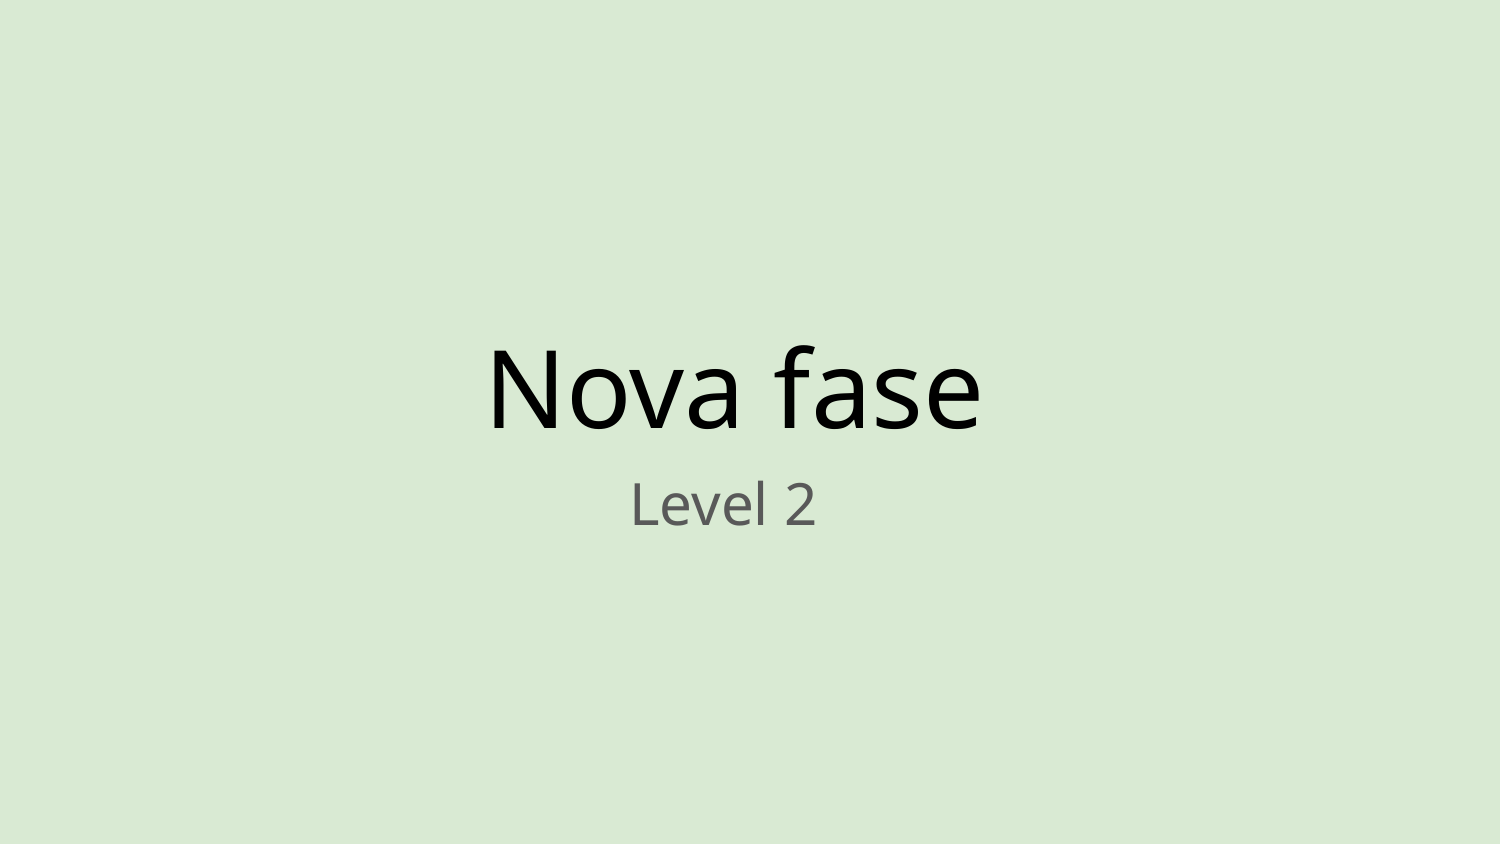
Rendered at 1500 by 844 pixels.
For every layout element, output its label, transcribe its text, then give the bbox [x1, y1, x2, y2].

subtitle Level 2 [24, 451, 1423, 582]
title Nova fase [35, 128, 1434, 465]
